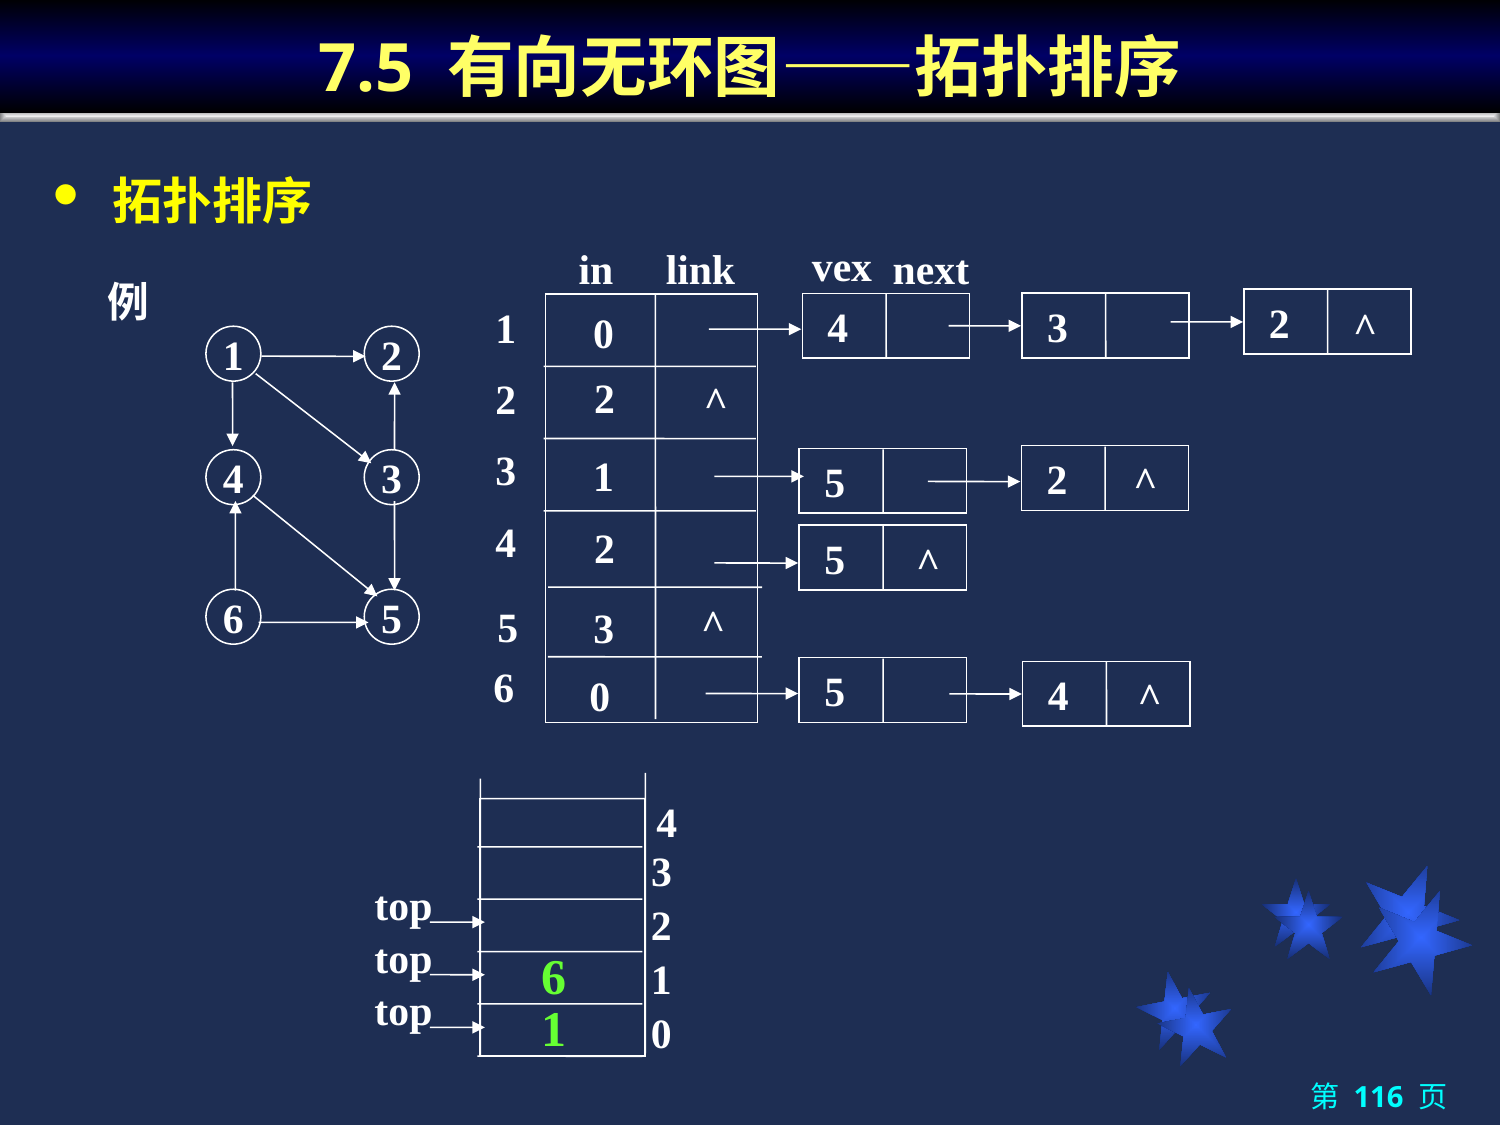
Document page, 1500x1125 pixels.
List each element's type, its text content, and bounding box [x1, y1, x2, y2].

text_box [359, 871, 486, 937]
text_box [92, 267, 420, 645]
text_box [359, 996, 486, 1043]
slide_number 第 116 页 [1067, 1070, 1463, 1125]
list 拓扑排序 [37, 149, 735, 253]
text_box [359, 943, 486, 990]
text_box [478, 232, 1412, 729]
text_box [477, 772, 711, 1065]
title 7.5 有向无环图——拓扑排序 [0, 0, 1500, 113]
